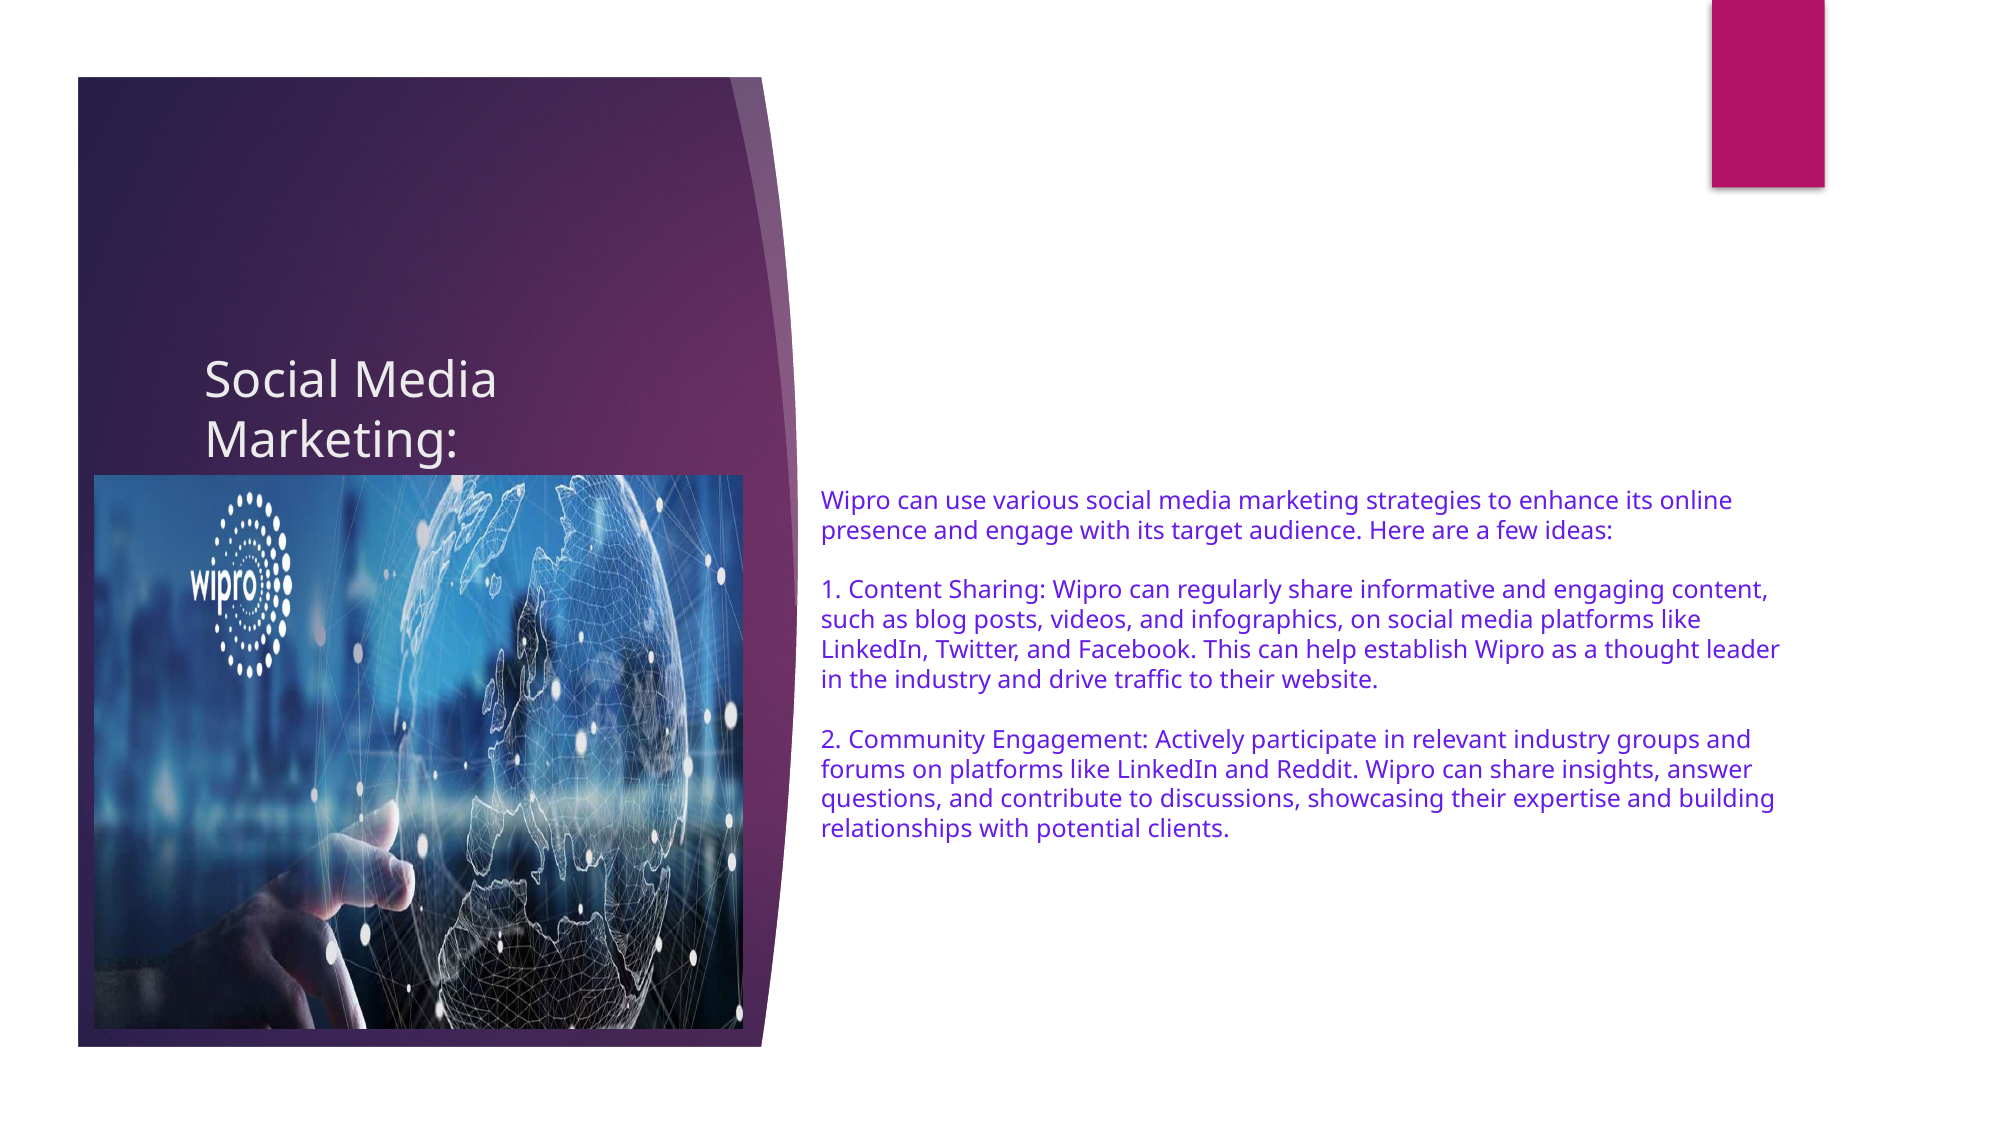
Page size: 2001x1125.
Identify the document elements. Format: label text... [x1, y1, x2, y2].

title Social Media Marketing: [189, 212, 648, 474]
picture [94, 475, 743, 1030]
list Wipro can use various social media marketing strategies to enhance its online presence and engage with its target audience. Here are a few ideas: 1. Content Sharing: Wipro can regularly share informative and engaging content, such as blog posts, videos, and infographics, on social media platforms like LinkedIn, Twitter, and Facebook. This can help establish Wipro as a thought leader in the industry and drive traffic to their website. 2. Community Engagement: Actively participate in relevant industry groups and forums on platforms like LinkedIn and Reddit. Wipro can share insights, answer questions, and contribute to discussions, showcasing their expertise and building relationships with potential clients. [805, 55, 1811, 1125]
